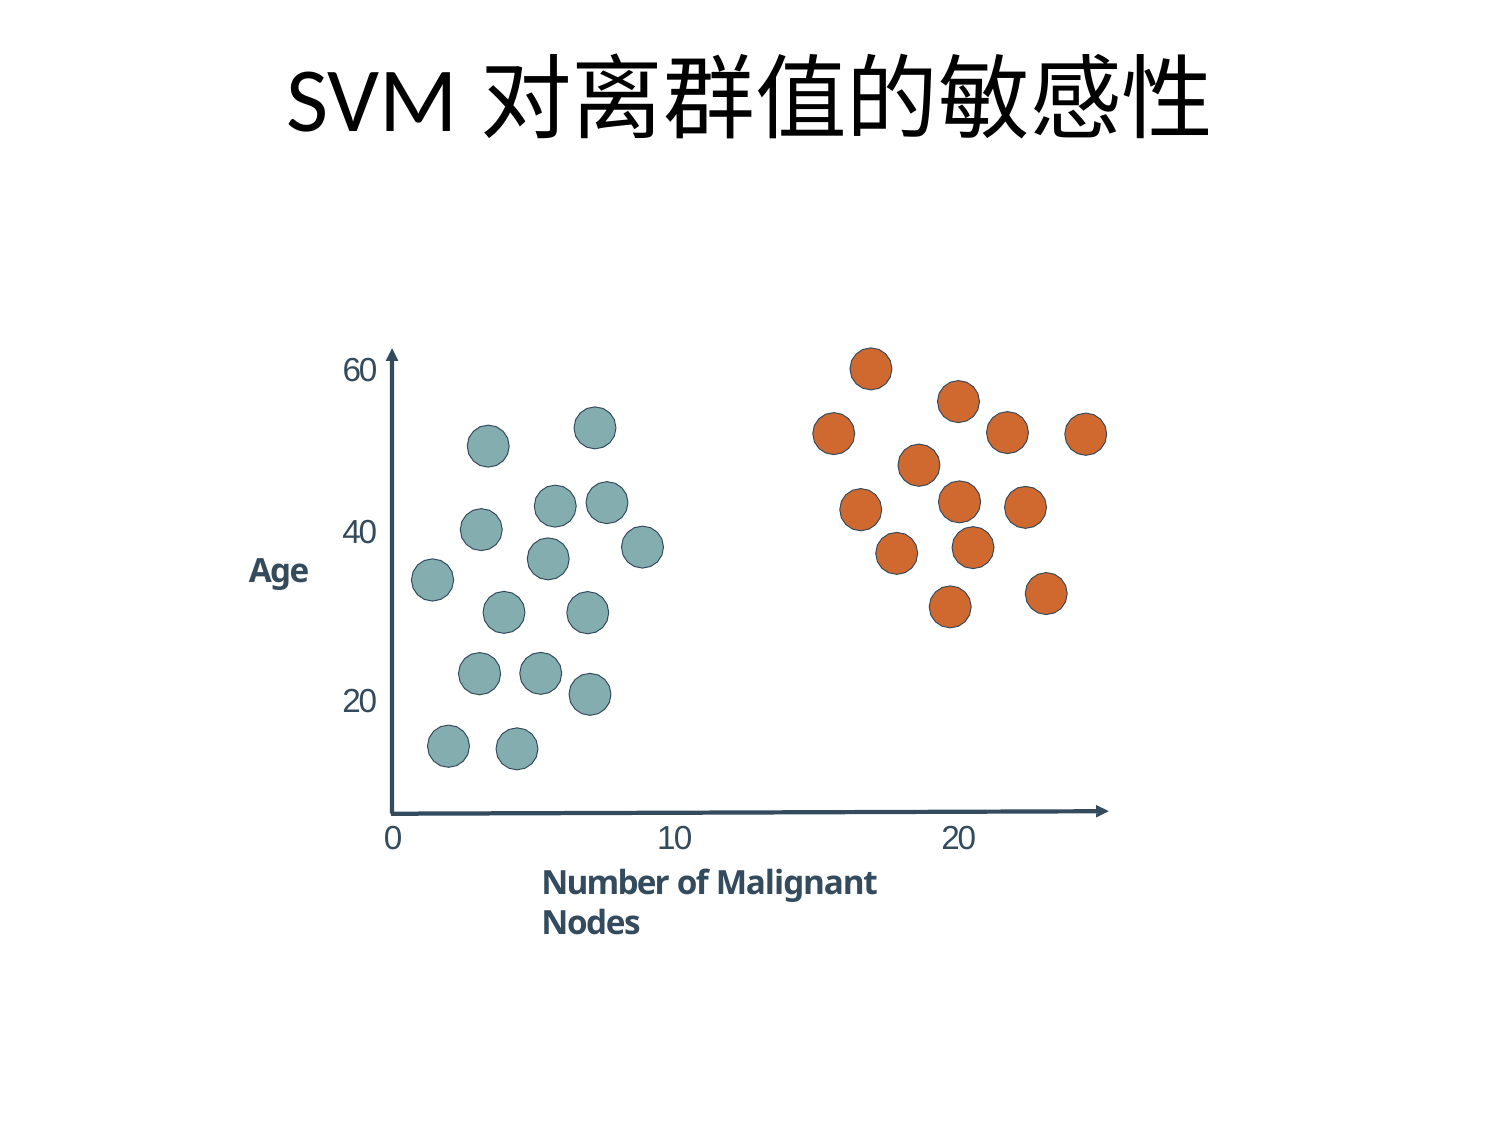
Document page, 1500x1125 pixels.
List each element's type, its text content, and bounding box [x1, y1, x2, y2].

text_box [952, 526, 995, 569]
text_box [391, 811, 539, 816]
text_box [467, 425, 510, 468]
text_box [385, 348, 399, 814]
text_box [839, 488, 882, 531]
text_box [574, 406, 617, 449]
text_box [621, 526, 664, 569]
text_box [411, 558, 454, 602]
text_box [496, 727, 538, 770]
text_box [812, 412, 855, 455]
text_box 10 Number of Malignant Nodes [539, 809, 936, 941]
text_box [566, 591, 609, 634]
text_box [460, 508, 503, 551]
text_box [875, 532, 918, 575]
text_box [1064, 413, 1107, 456]
text_box 60 [340, 345, 379, 388]
text_box [936, 804, 1109, 818]
text_box [586, 481, 628, 524]
title SVM对离群值的敏感性 [75, 1, 1425, 189]
text_box [986, 411, 1029, 454]
text_box 0 [381, 814, 403, 857]
text_box [483, 591, 526, 634]
text_box [458, 652, 501, 695]
text_box [527, 537, 570, 580]
text_box [1004, 486, 1047, 529]
text_box 20 [939, 814, 977, 857]
text_box [937, 380, 980, 423]
text_box [897, 444, 940, 487]
text_box [849, 347, 892, 390]
text_box 40 Age 20 [246, 509, 379, 720]
text_box [1025, 572, 1068, 615]
text_box [427, 725, 470, 768]
text_box [534, 485, 577, 528]
text_box [519, 652, 562, 695]
text_box [929, 585, 972, 628]
text_box [568, 673, 611, 716]
text_box [938, 480, 981, 523]
